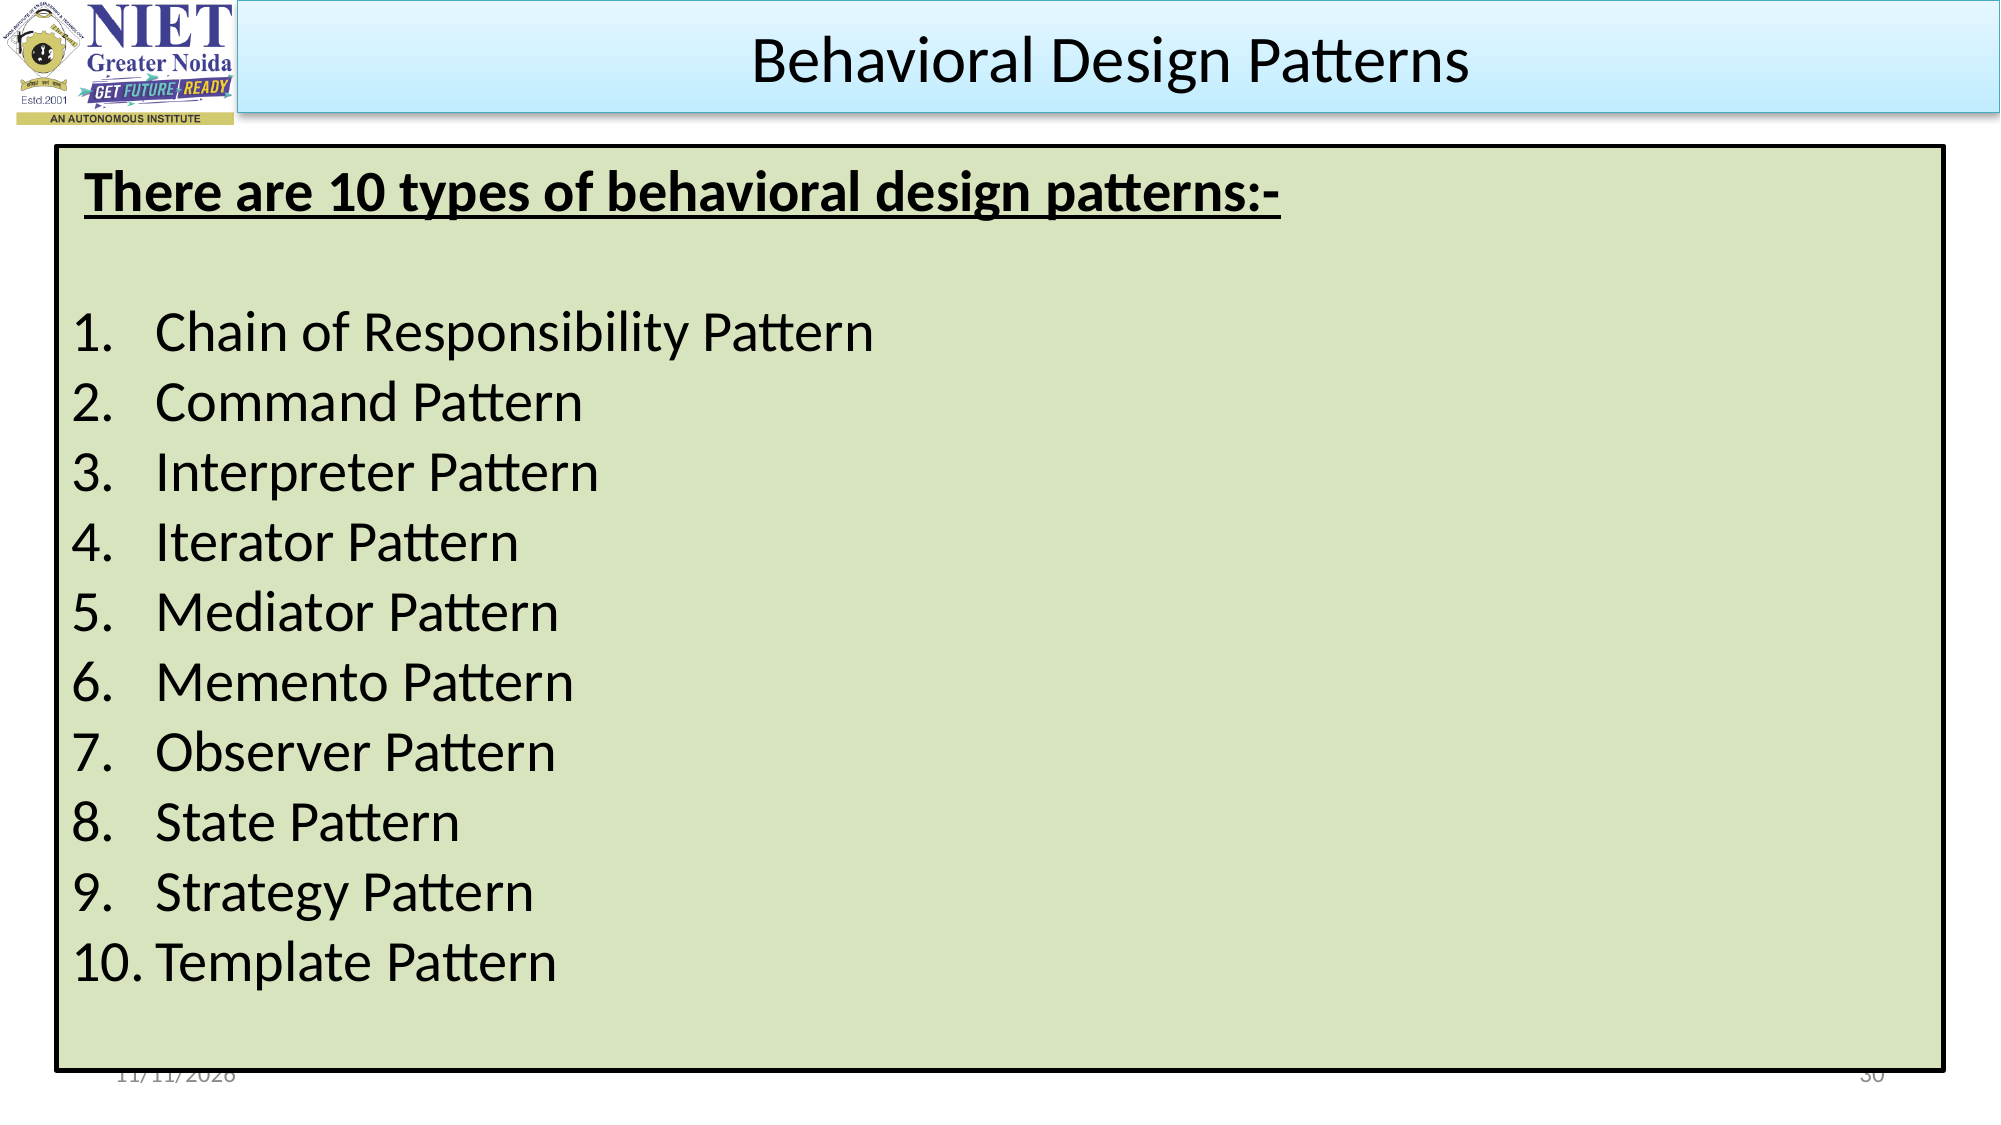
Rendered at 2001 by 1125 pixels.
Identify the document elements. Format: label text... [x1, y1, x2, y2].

picture [3, 2, 234, 125]
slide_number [99, 1071, 567, 1103]
slide_number 30 [1433, 1071, 1900, 1103]
text_box There are 10 types of behavioral design patterns:- Chain of Responsibility Pattern Command Pattern Interpreter Pattern Iterator Pattern Mediator Pattern Memento Pattern Observer Pattern State Pattern Strategy Pattern Template Pattern [56, 145, 1944, 1071]
text_box Behavioral Design Patterns [237, 0, 2000, 113]
